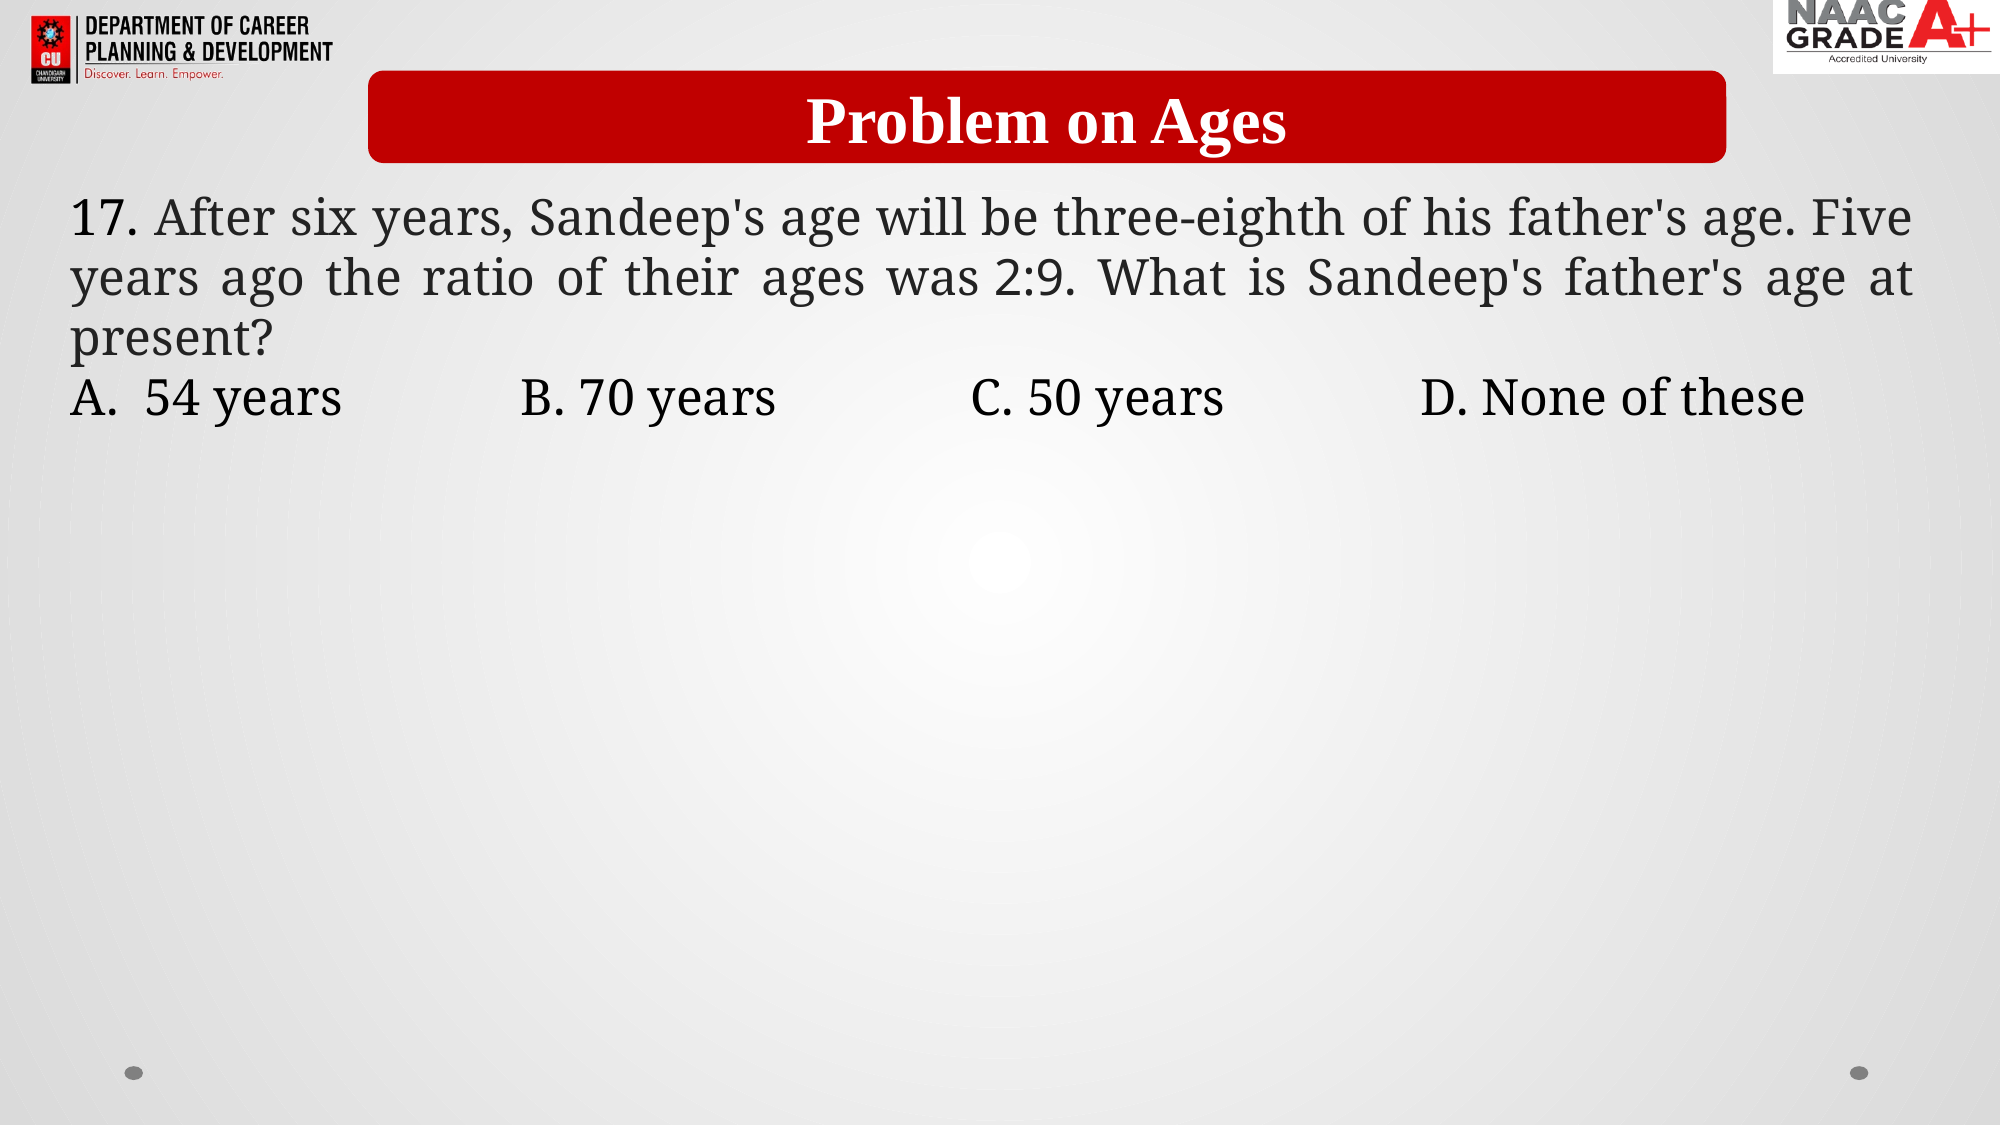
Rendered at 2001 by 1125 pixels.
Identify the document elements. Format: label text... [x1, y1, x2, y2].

picture [1772, 0, 2000, 74]
text_box 17. After six years, Sandeep's age will be three-eighth of his father's age. Five years ago the ratio of their ages was 2:9. What is Sandeep's father's age at present? A. 54 years B. 70 years C. 50 years D. None of these [56, 177, 1929, 493]
picture [23, 0, 349, 100]
text_box Problem on Ages [368, 70, 1727, 164]
